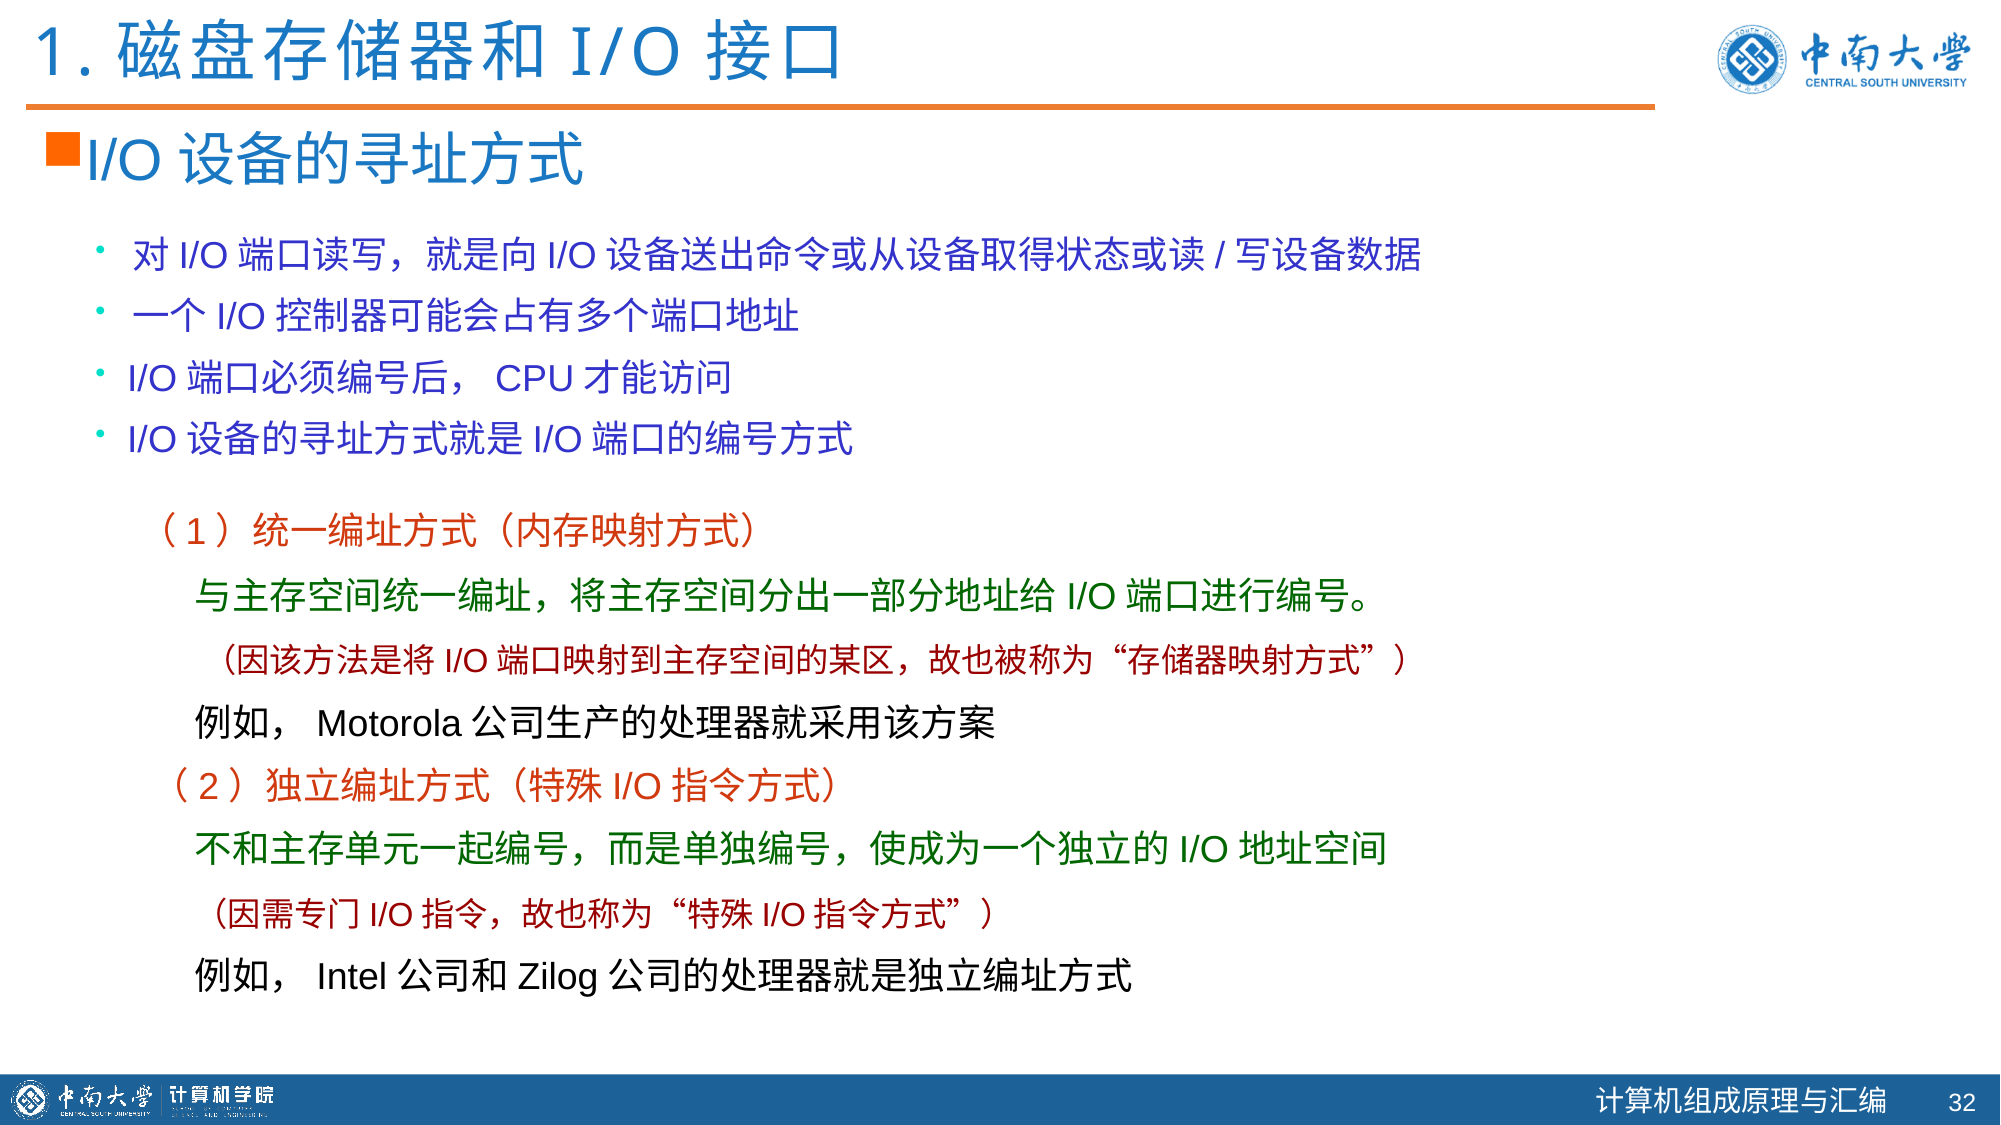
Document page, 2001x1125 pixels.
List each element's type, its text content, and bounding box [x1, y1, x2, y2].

list I/O设备的寻址方式 [26, 114, 1968, 1026]
picture [1708, 19, 1982, 99]
picture [0, 1080, 299, 1120]
text_box （1）统一编址方式（内存映射方式） 与主存空间统一编址，将主存空间分出一部分地址给I/O端口进行编号。 （因该方法是将I/O端口映射到主存空间的某区，故也被称为“存储器映射方式”） 例如，Motorola公司生产的处理器就采用该方案 （2）独立编址方式（特殊I/O指令方式） 不和主存单元一起编号，而是单独编号，使成为一个独立的I/O地址空间 （因需专门I/O指令，故也称为“特殊I/O指令方式”） 例如，Intel公司和Zilog公司的处理器就是独立编址方式 [66, 483, 1861, 1002]
text_box 对I/O端口读写，就是向I/O设备送出命令或从设备取得状态或读/写设备数据 一个I/O控制器可能会占有多个端口地址 I/O端口必须编号后，CPU才能访问 I/O设备的寻址方式就是I/O端口的编号方式 [80, 214, 1861, 468]
slide_number 31 [1916, 1079, 1992, 1124]
list 1.磁盘存储器和I/O接口 [17, 10, 1615, 83]
